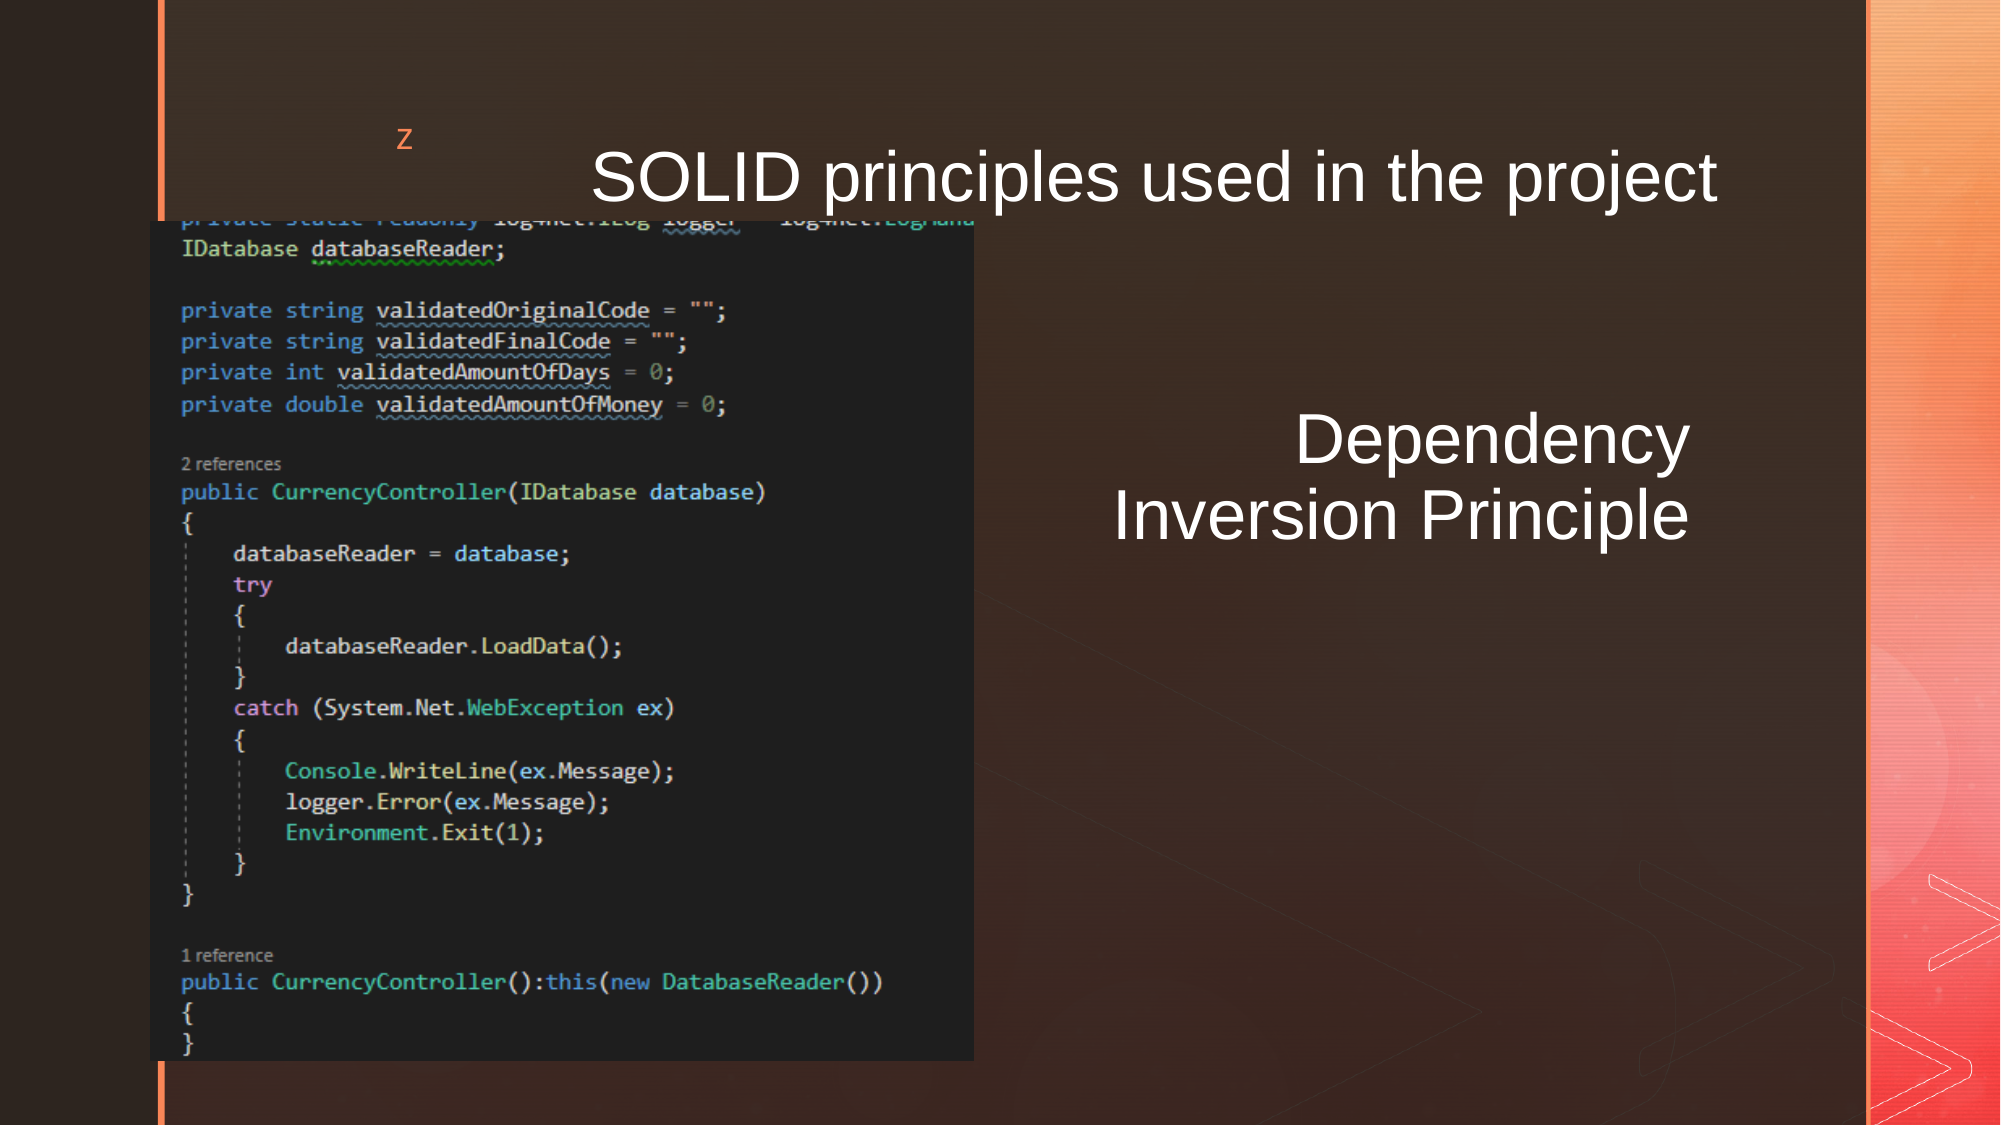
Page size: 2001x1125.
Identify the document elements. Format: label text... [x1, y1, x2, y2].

title SOLID principles used in the project [428, 132, 1734, 310]
text_box Dependency Inversion Principle [1069, 394, 1706, 957]
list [149, 221, 974, 1062]
picture [1871, 0, 2001, 1125]
